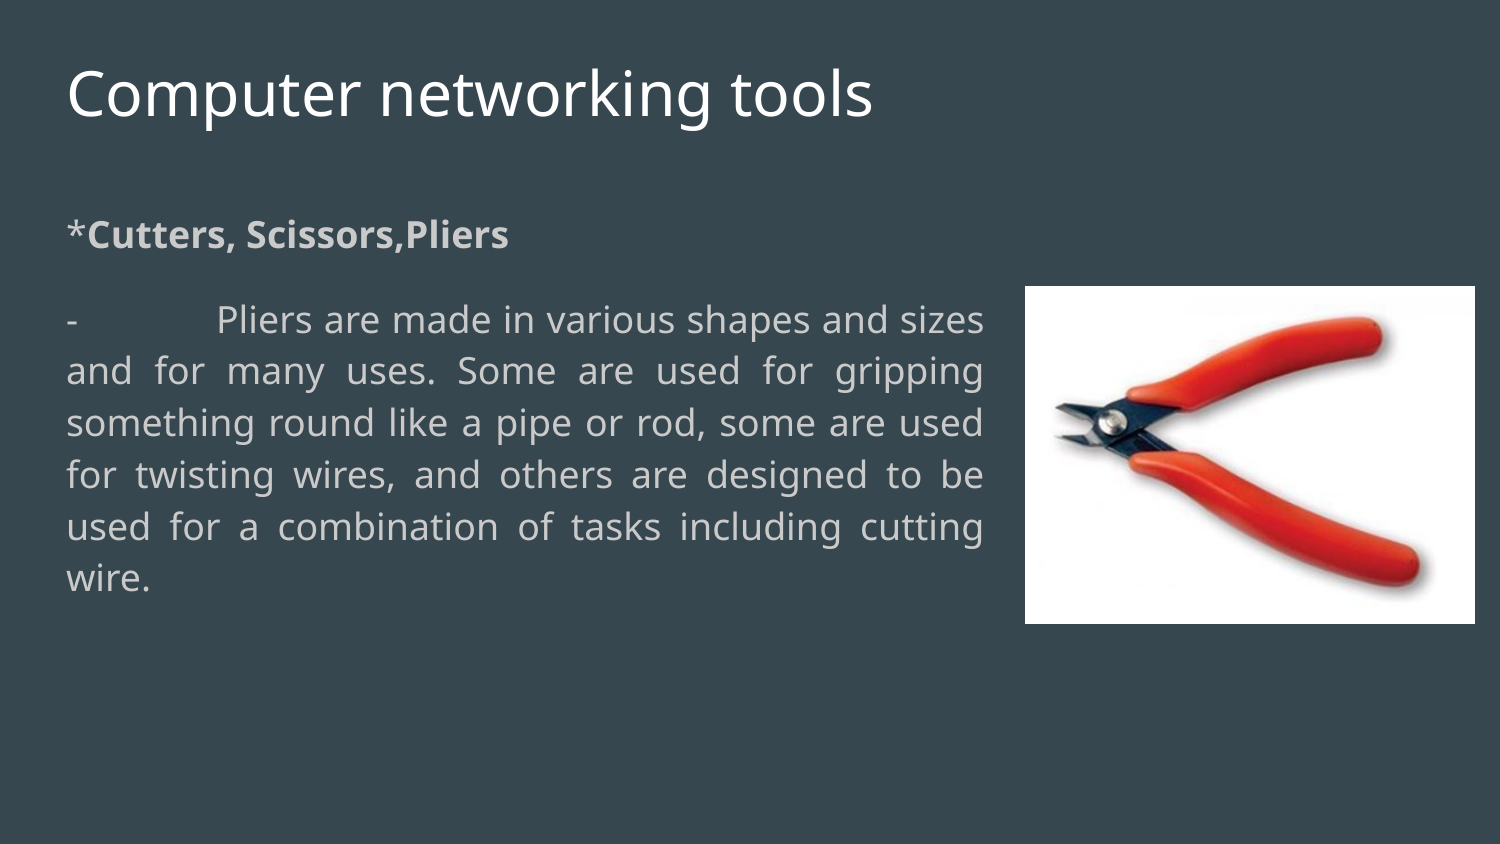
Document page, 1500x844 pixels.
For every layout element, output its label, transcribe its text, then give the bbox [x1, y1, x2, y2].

title Computer networking tools [51, 38, 1449, 133]
list *Cutters, Scissors,Pliers - Pliers are made in various shapes and sizes and for many uses. Some are used for gripping something round like a pipe or rod, some are used for twisting wires, and others are designed to be used for a combination of tasks including cutting wire. [51, 189, 1001, 750]
picture [1025, 286, 1476, 624]
